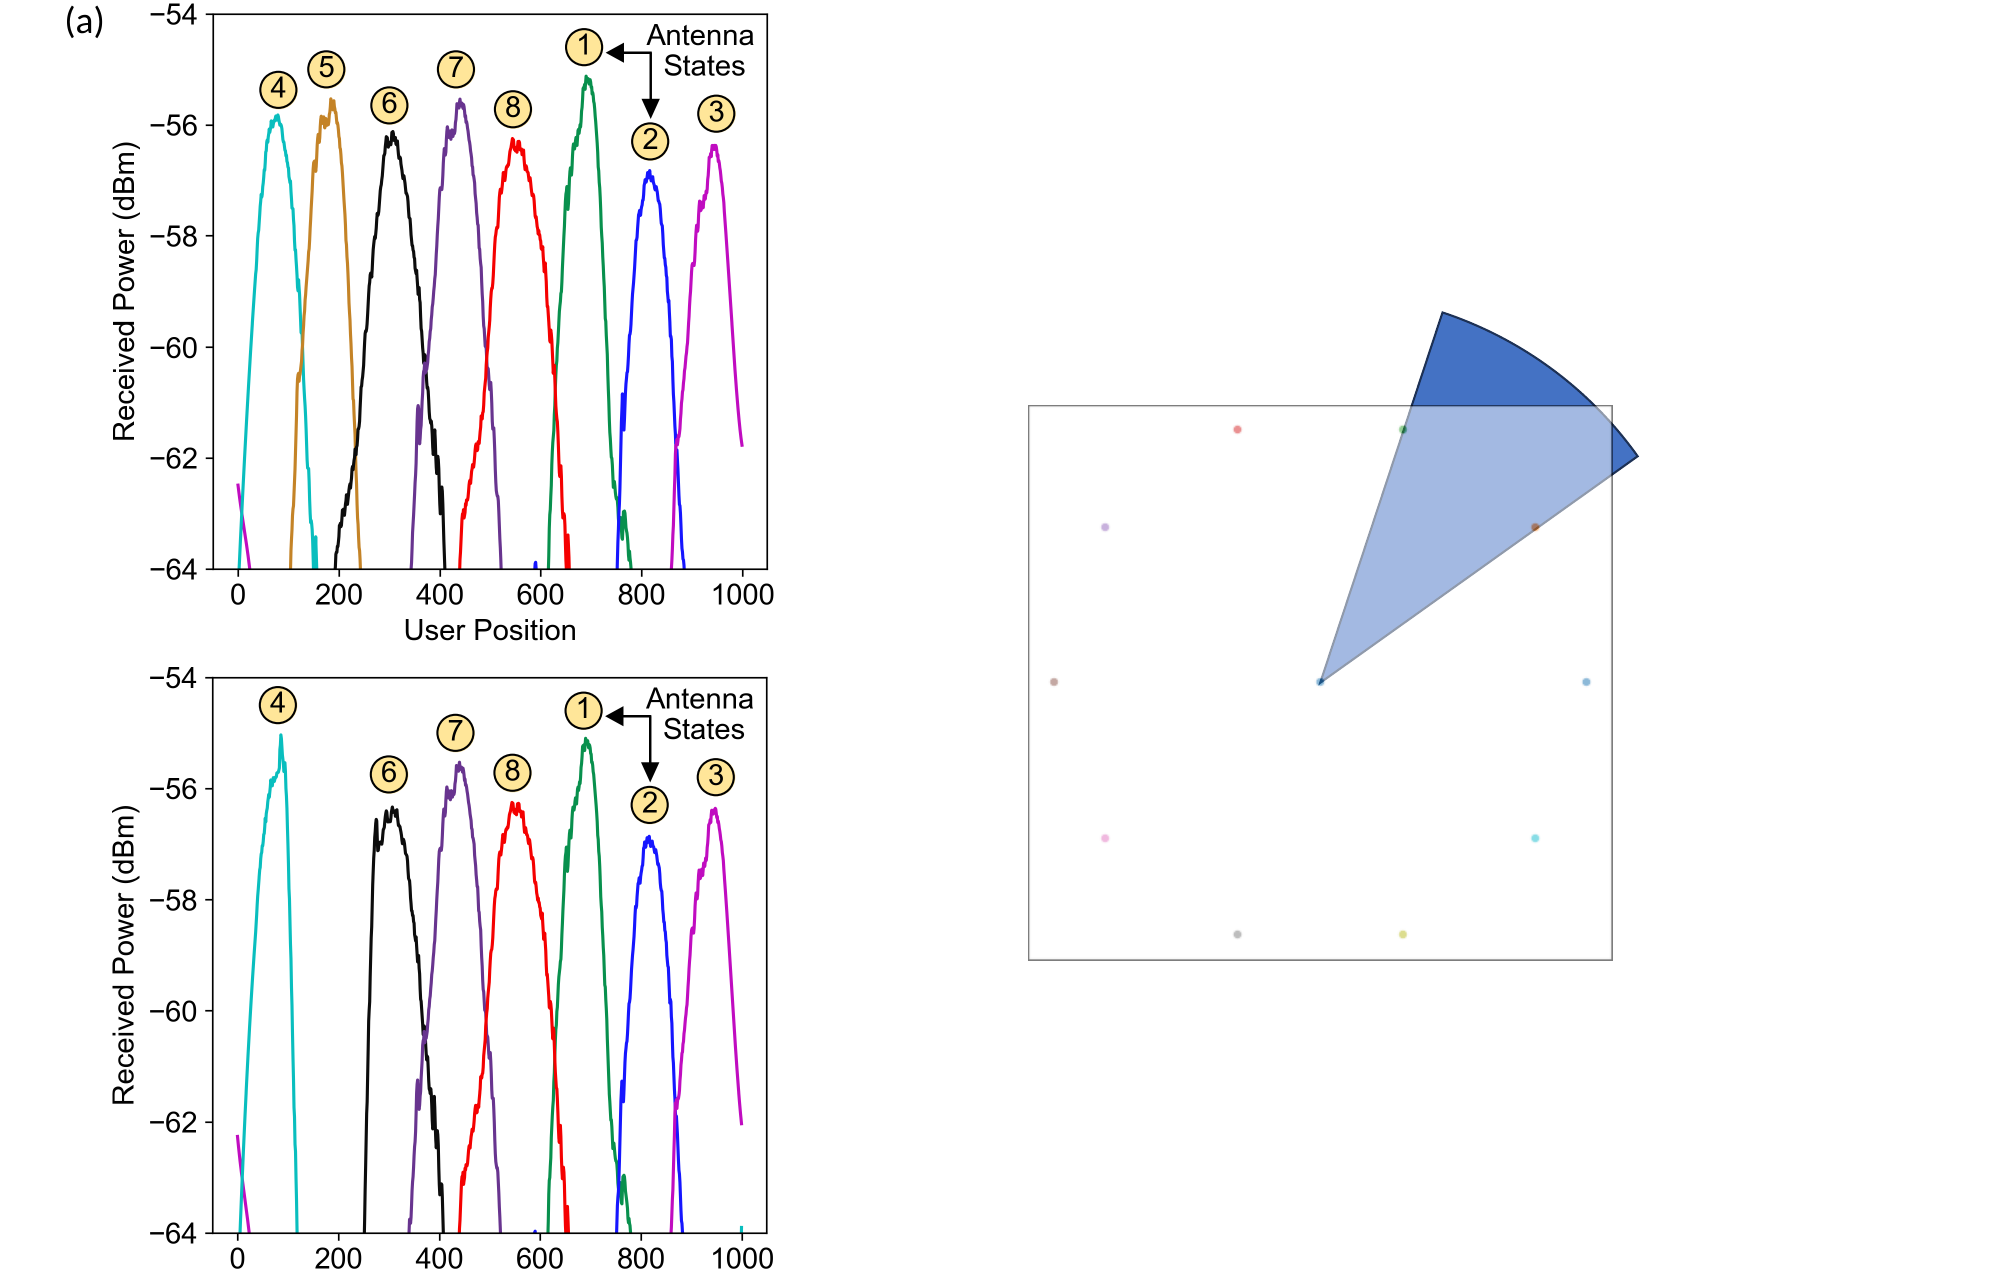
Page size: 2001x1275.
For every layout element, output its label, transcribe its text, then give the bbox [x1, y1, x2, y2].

text_box [1410, 311, 1596, 405]
text_box [1613, 423, 1640, 476]
picture [110, 0, 776, 648]
picture [107, 662, 776, 1275]
text_box (a) [49, 0, 110, 49]
picture [1028, 405, 1613, 961]
